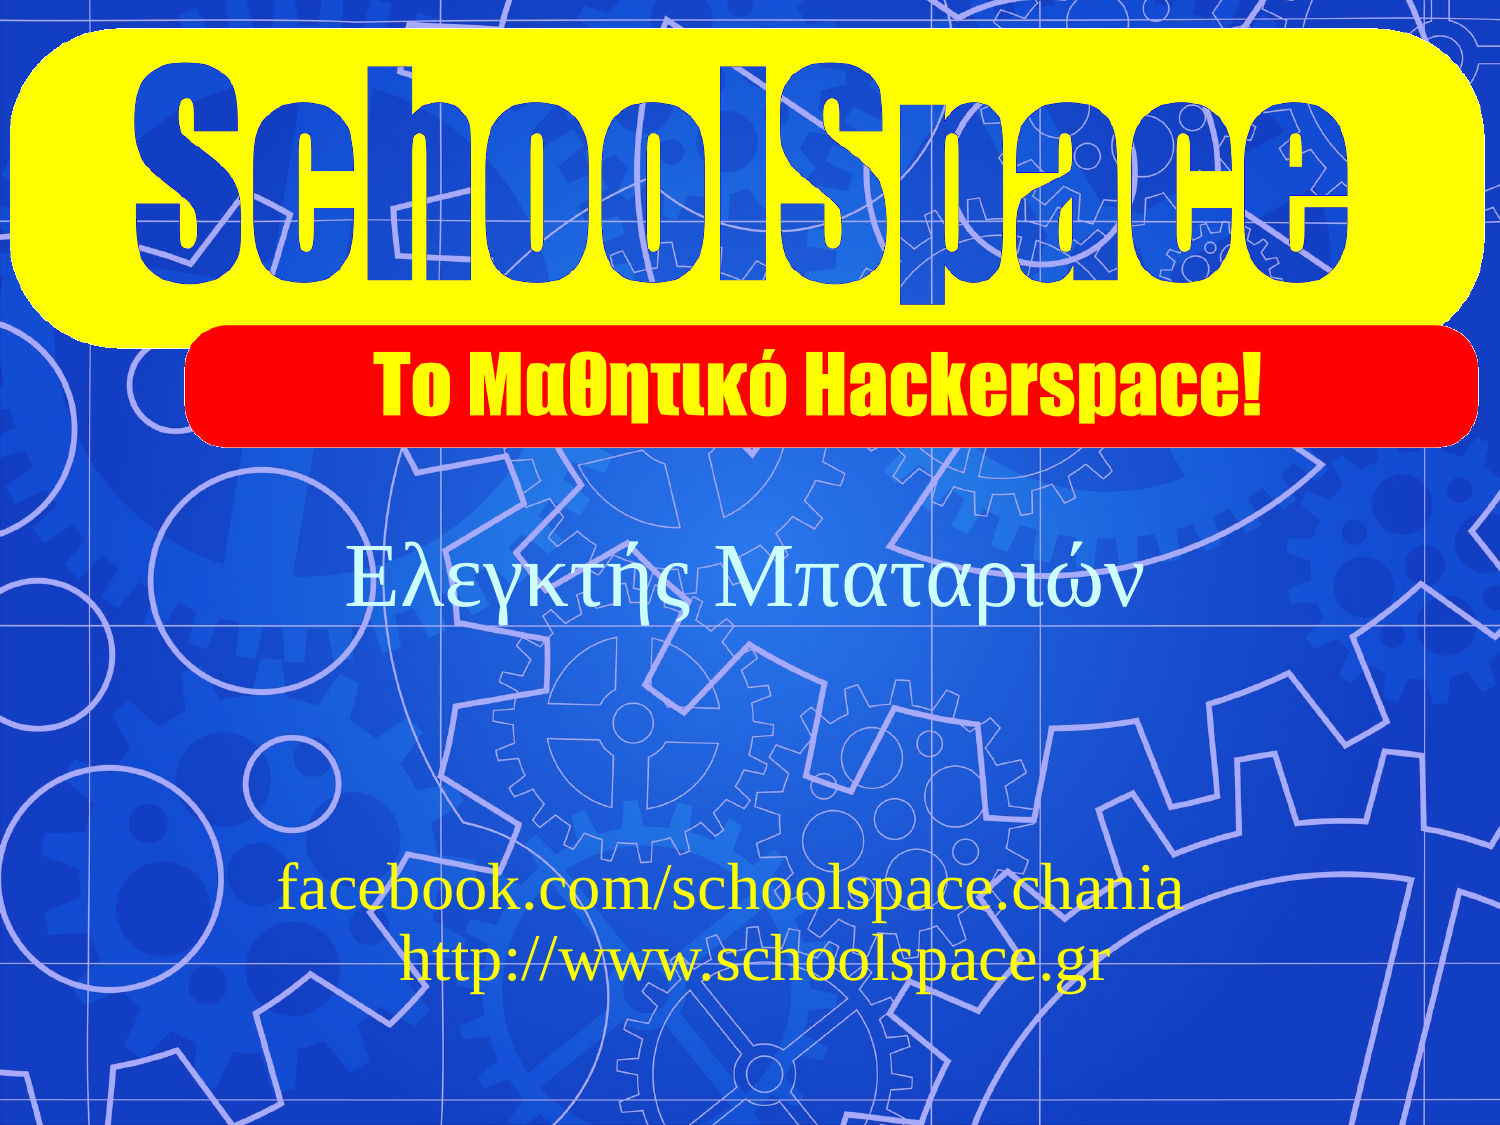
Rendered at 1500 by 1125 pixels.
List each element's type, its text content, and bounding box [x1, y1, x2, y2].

title Ελεγκτής Μπαταριών [42, 456, 1449, 703]
title http://www.schoolspace.gr [70, 833, 1441, 1075]
title facebook.com/schoolspace.chania [47, 762, 1417, 1004]
picture [0, 0, 1500, 1125]
